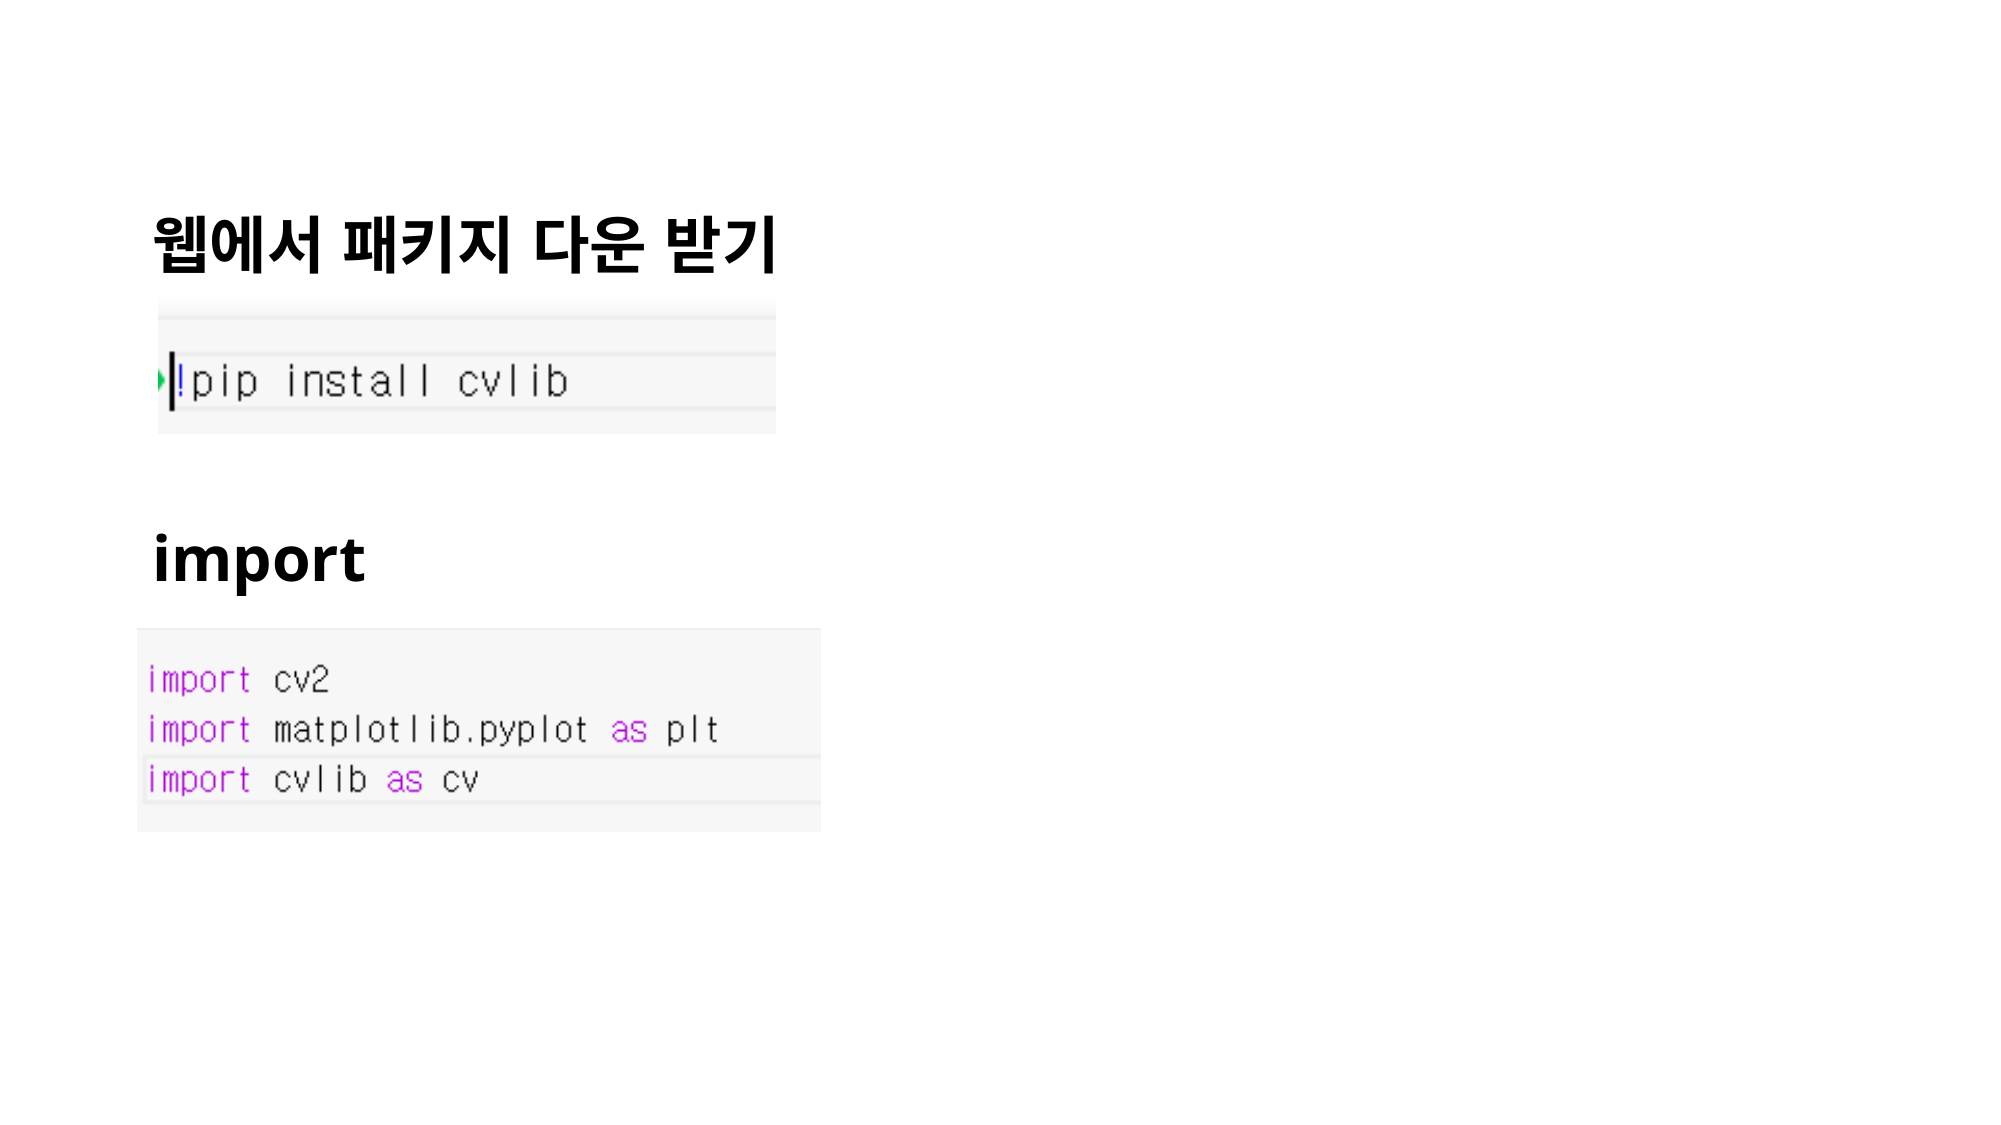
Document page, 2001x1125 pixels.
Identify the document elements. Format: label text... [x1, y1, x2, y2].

picture [158, 298, 776, 434]
text_box 웹에서 패키지 다운 받기 [137, 180, 858, 317]
picture [137, 628, 821, 832]
text_box import [137, 493, 660, 628]
